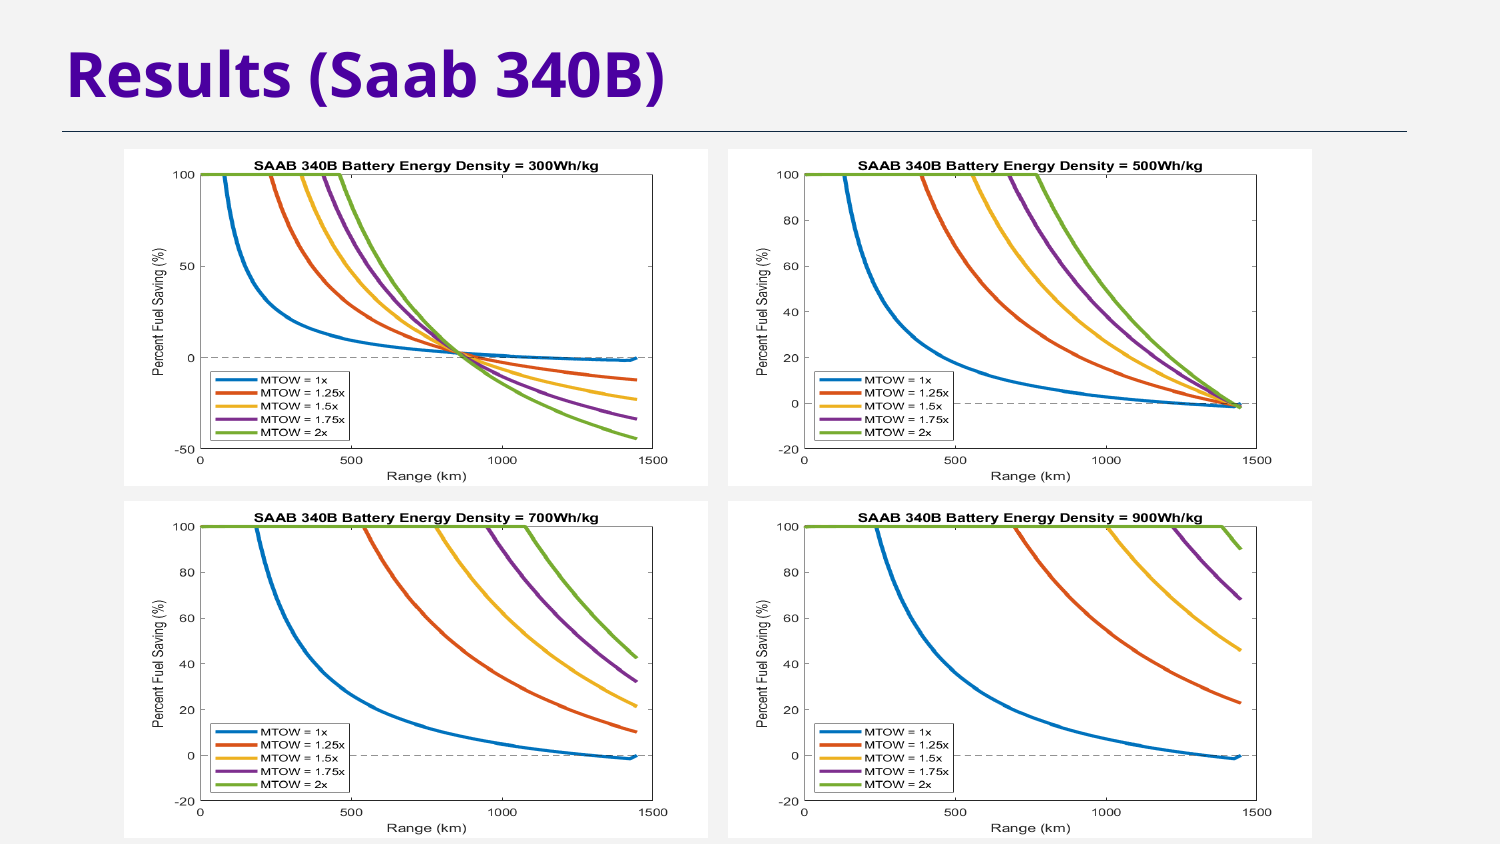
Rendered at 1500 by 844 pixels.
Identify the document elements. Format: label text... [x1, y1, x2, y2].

title Results (Saab 340B) [50, 28, 1408, 150]
picture [124, 501, 708, 838]
picture [728, 501, 1313, 838]
picture [124, 149, 708, 486]
picture [728, 149, 1313, 486]
